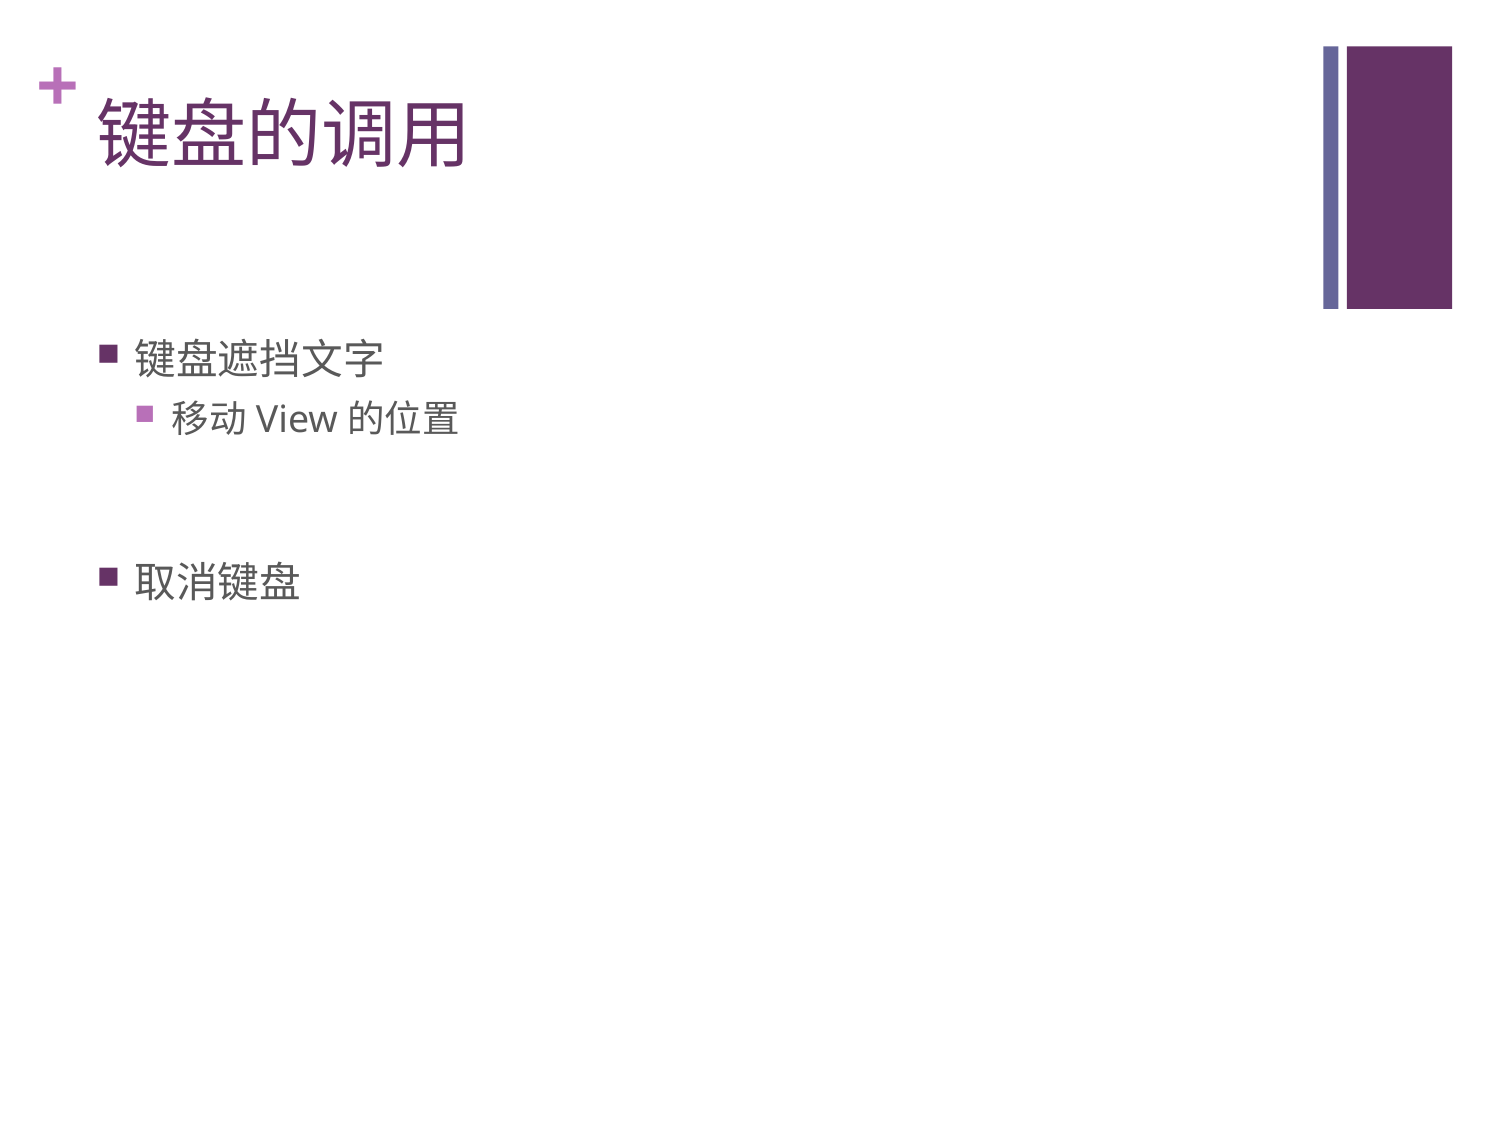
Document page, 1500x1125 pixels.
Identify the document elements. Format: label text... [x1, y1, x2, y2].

list 键盘遮挡文字 移动View的位置 取消键盘 [81, 324, 1322, 1005]
title 键盘的调用 [81, 79, 1322, 263]
